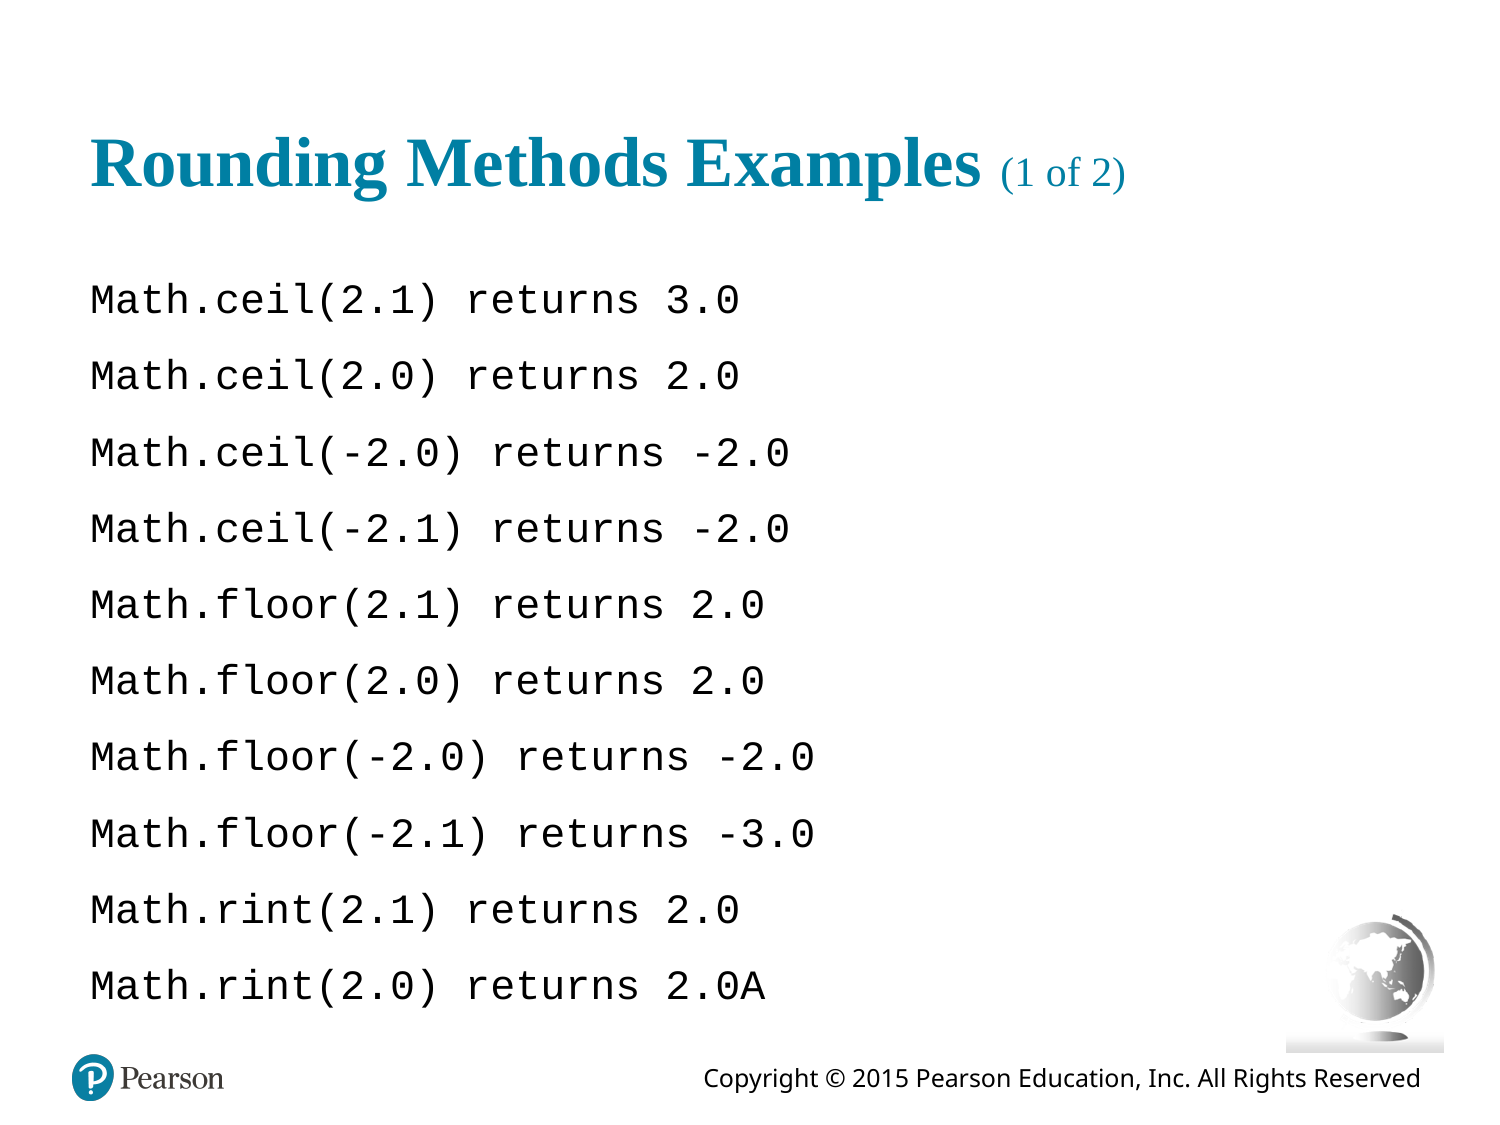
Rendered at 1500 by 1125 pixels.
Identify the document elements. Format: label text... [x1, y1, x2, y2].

picture [72, 1054, 88, 1070]
picture [80, 1063, 106, 1088]
picture [98, 1054, 224, 1101]
picture [72, 1087, 83, 1101]
title Rounding Methods Examples (1 of 2) [75, 35, 1425, 216]
picture [1286, 909, 1444, 1053]
list Math.ceil(2.1) returns 3.0 Math.ceil(2.0) returns 2.0 Math.ceil(-2.0) returns -2.0 Math.ceil(-2.1) returns -2.0 Math.floor(2.1) returns 2.0 Math.floor(2.0) returns 2.0 Math.floor(-2.0) returns -2.0 Math.floor(-2.1) returns -3.0 Math.rint(2.1) returns 2.0 Math.rint(2.0) returns 2.0A [75, 262, 1426, 1005]
